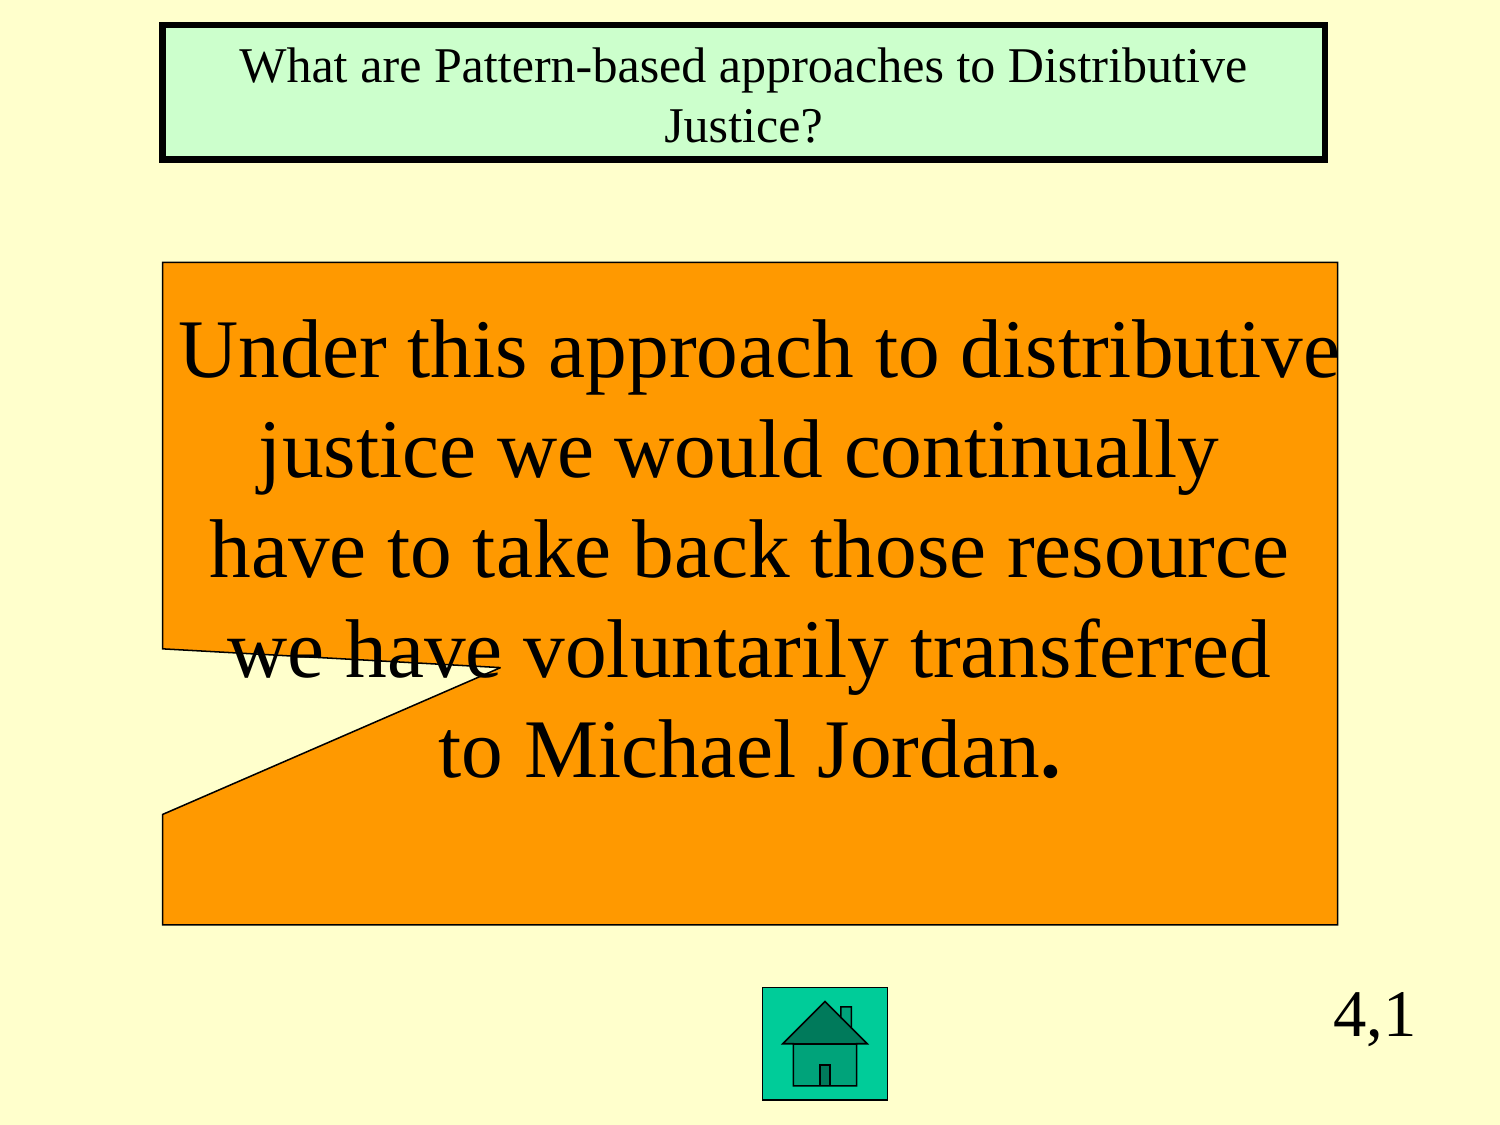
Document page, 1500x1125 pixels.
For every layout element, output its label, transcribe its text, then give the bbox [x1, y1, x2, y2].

text_box [762, 987, 888, 1101]
subtitle 4,1 [1249, 962, 1500, 1125]
text_box Under this approach to distributive justice we would continually have to take back those resource we have voluntarily transferred to Michael Jordan. [162, 262, 1338, 925]
text_box What are Pattern-based approaches to Distributive Justice? [162, 24, 1325, 160]
